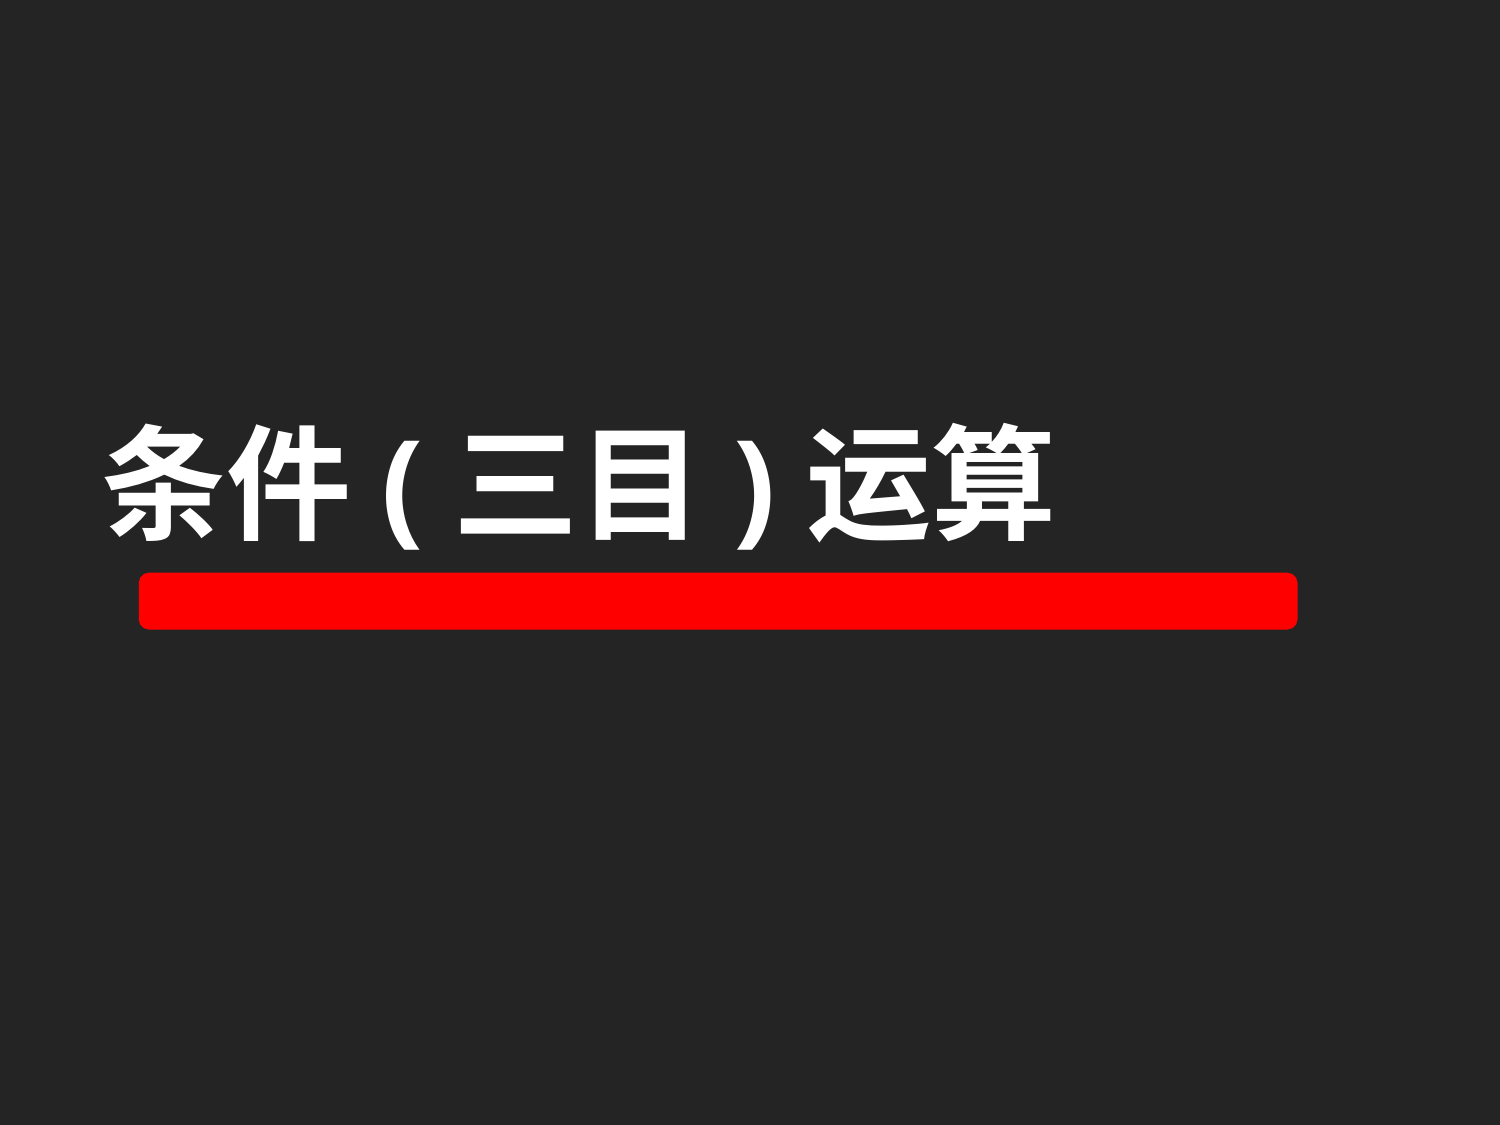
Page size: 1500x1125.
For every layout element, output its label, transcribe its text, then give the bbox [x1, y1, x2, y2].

text_box [138, 572, 1298, 630]
text_box 条件(三目)运算 [86, 398, 1071, 563]
